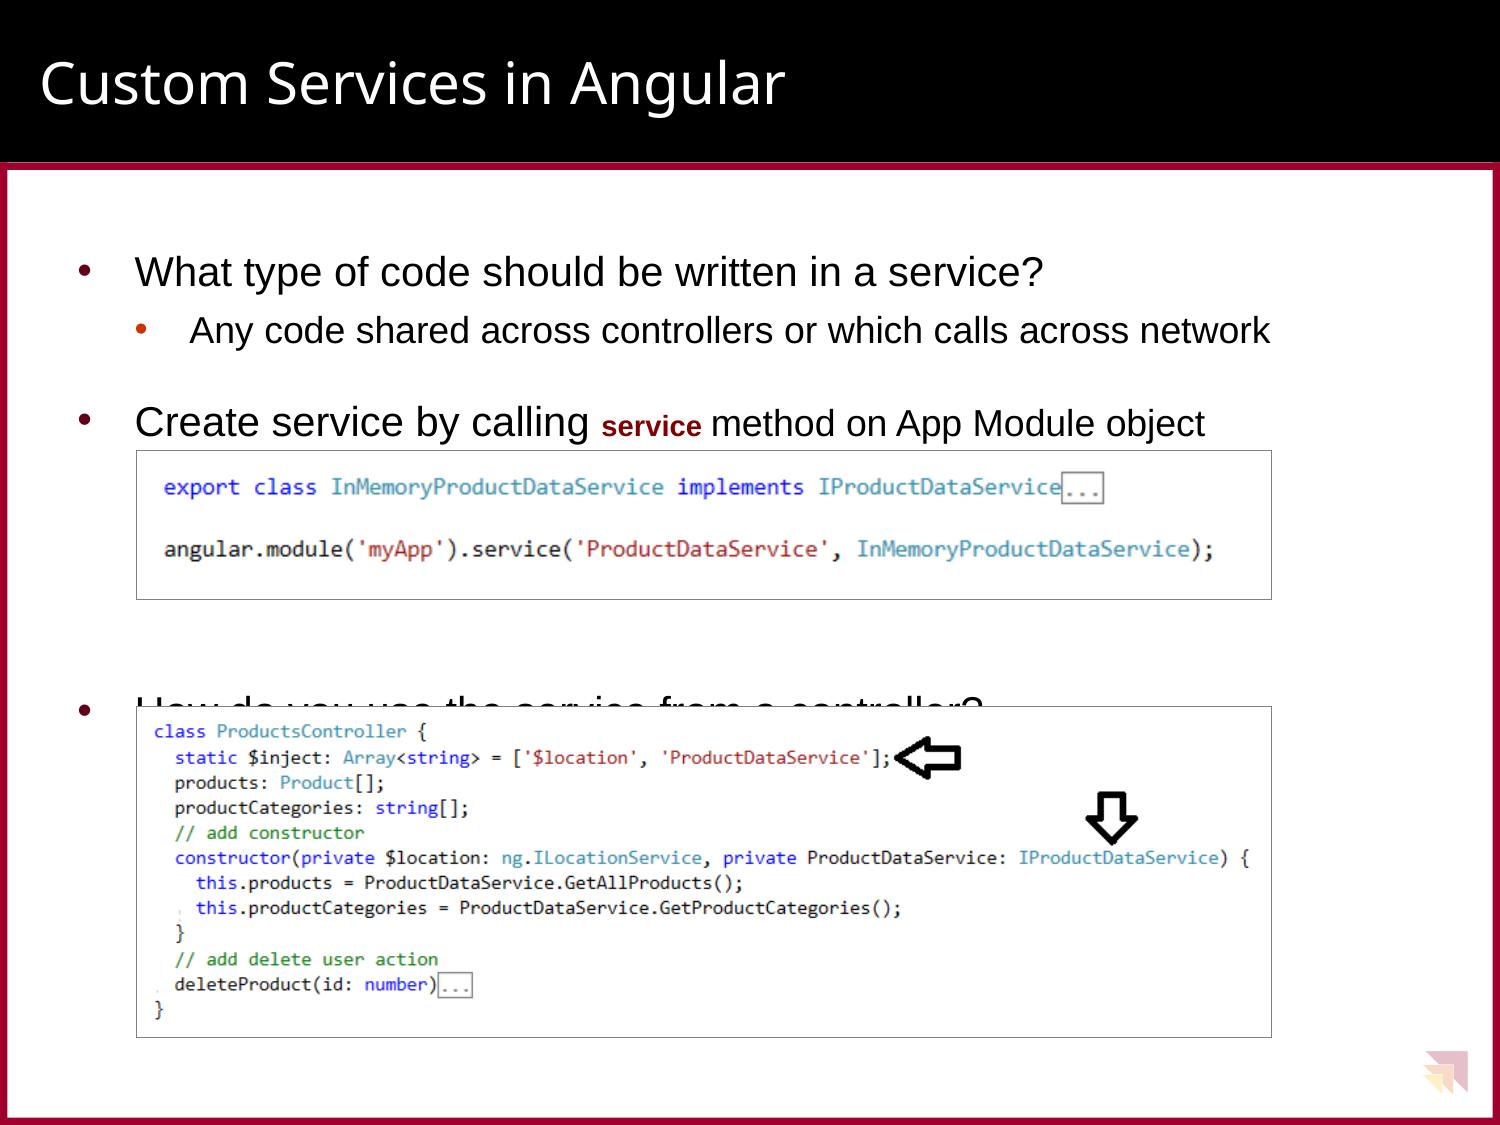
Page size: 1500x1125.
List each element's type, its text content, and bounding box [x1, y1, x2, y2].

picture [136, 449, 1272, 601]
title Custom Services in Angular [24, 12, 1438, 150]
list What type of code should be written in a service? Any code shared across controllers or which calls across network Create service by calling service method on App Module object How do you use the service from a controller? [62, 237, 1438, 1088]
picture [136, 706, 1272, 1038]
